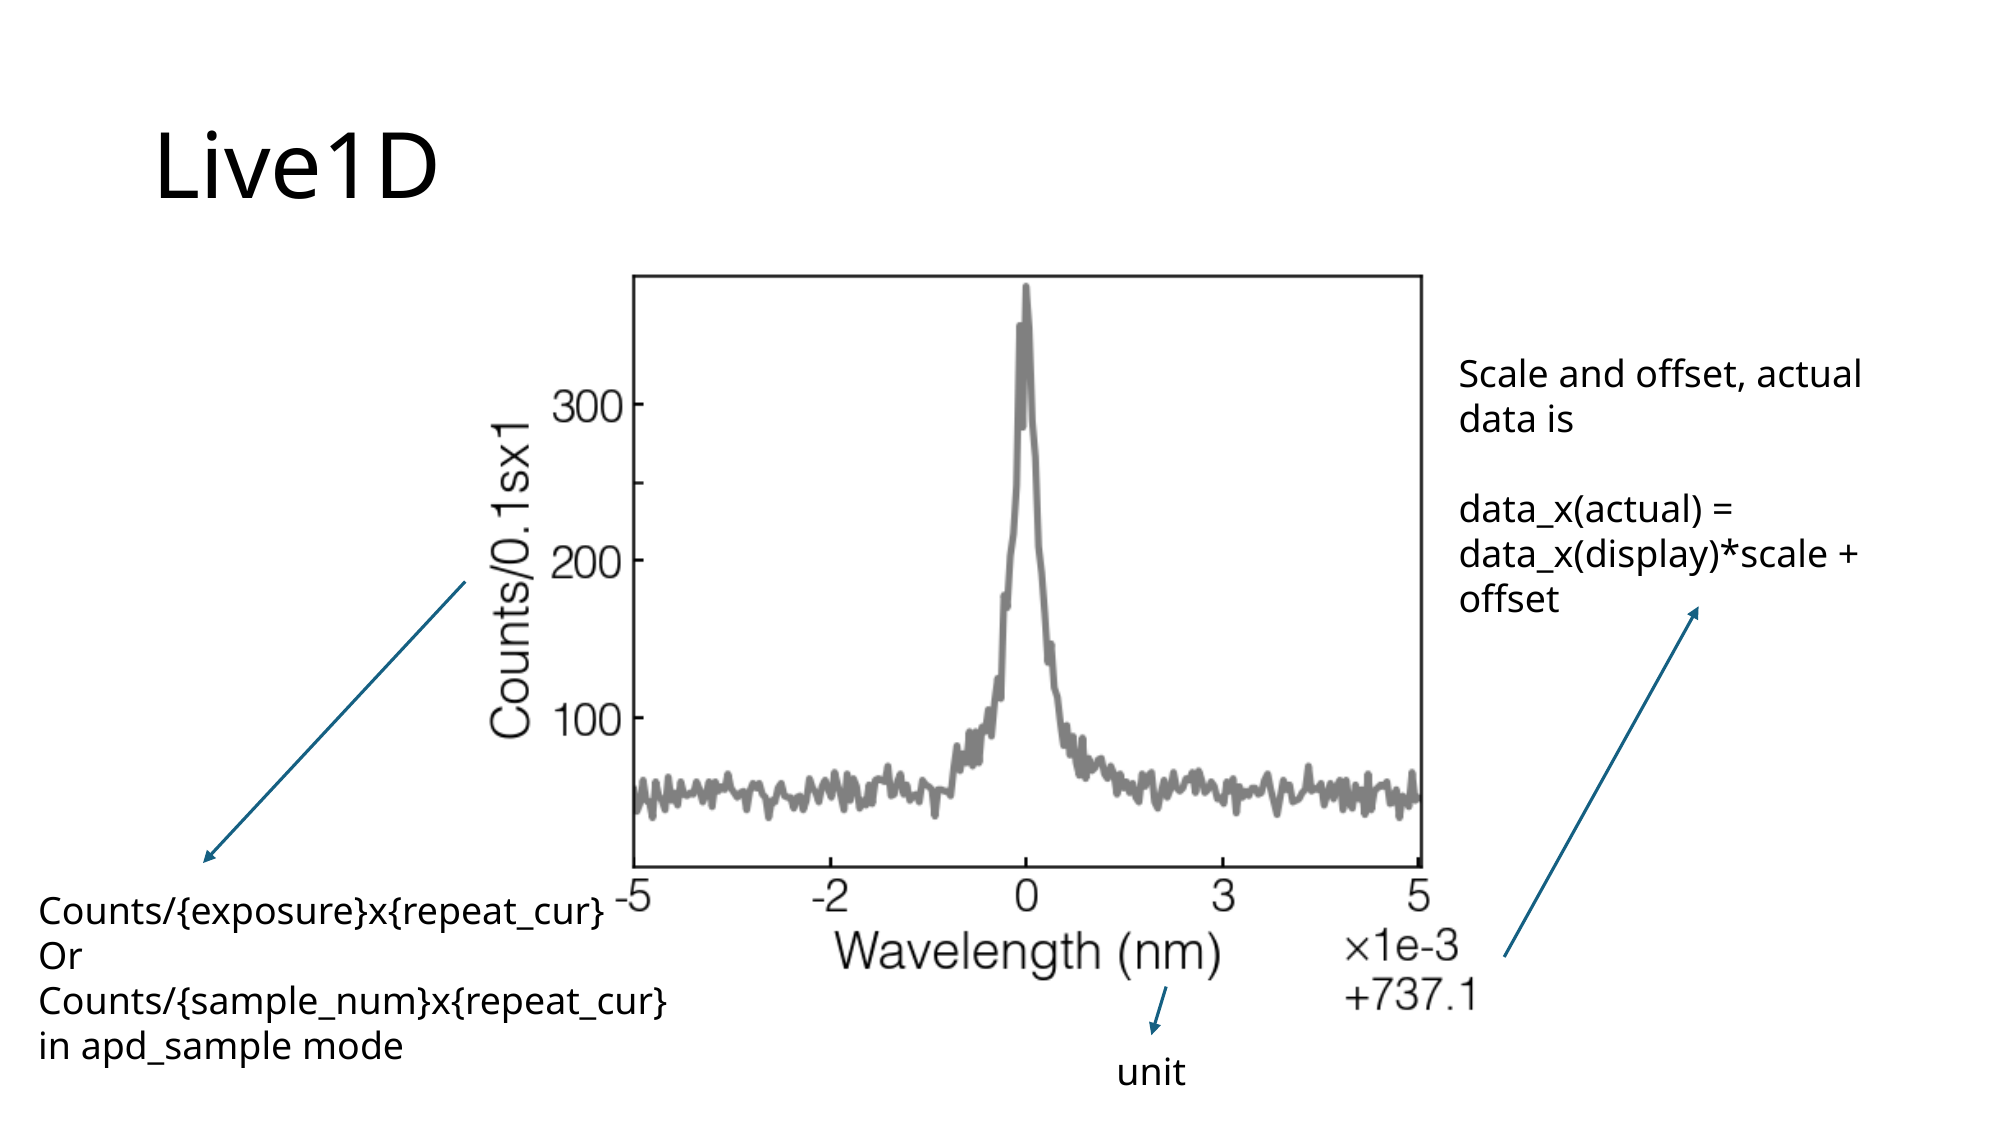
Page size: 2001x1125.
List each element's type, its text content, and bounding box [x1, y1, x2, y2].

text_box Scale and offset, actual data is data_x(actual) = data_x(display)*scale + offset [1536, 342, 1954, 628]
text_box unit [1101, 1040, 1202, 1101]
title Live1D [137, 59, 1863, 278]
text_box Counts/{exposure}x{repeat_cur} Or Counts/{sample_num}x{repeat_cur} in apd_sample mode [23, 880, 706, 1120]
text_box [1150, 986, 1167, 1036]
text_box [1503, 605, 1700, 958]
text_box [202, 580, 466, 864]
picture [464, 223, 1536, 1021]
